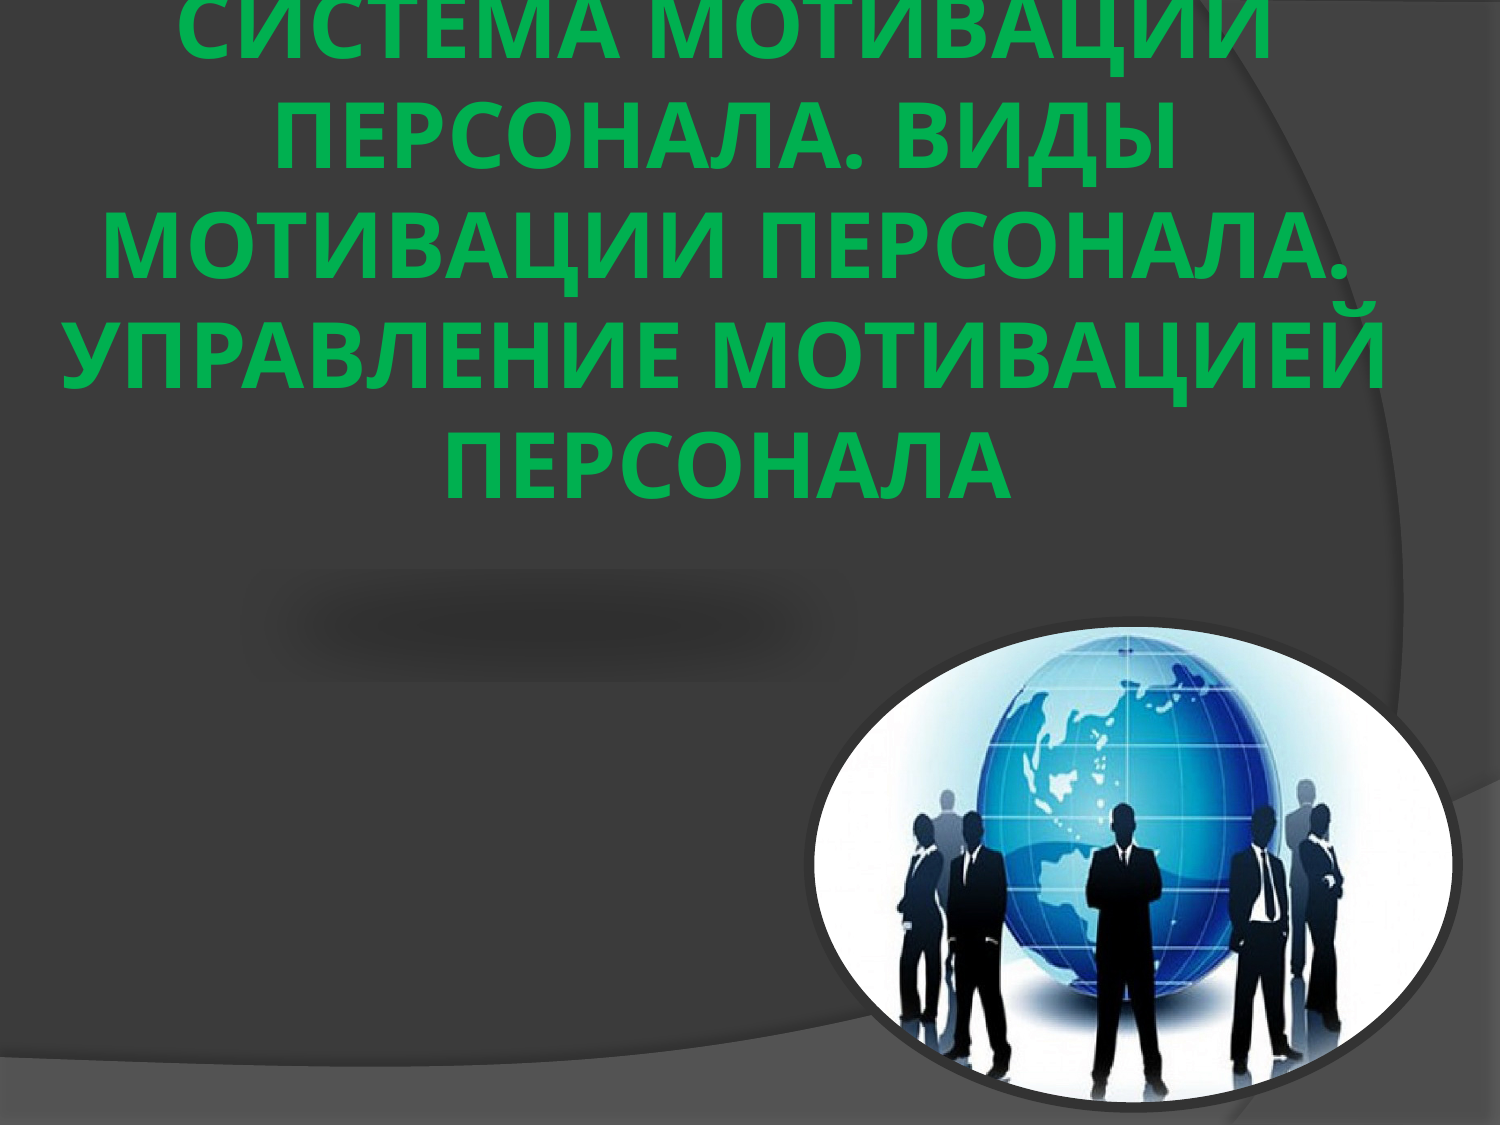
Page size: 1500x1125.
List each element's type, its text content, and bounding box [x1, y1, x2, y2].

picture [808, 621, 1458, 1108]
title Система мотивации персонала. вИДЫ МОТИВАЦИи ПЕРСОНАЛА. Управление мотивацией персонала [0, 78, 1483, 516]
